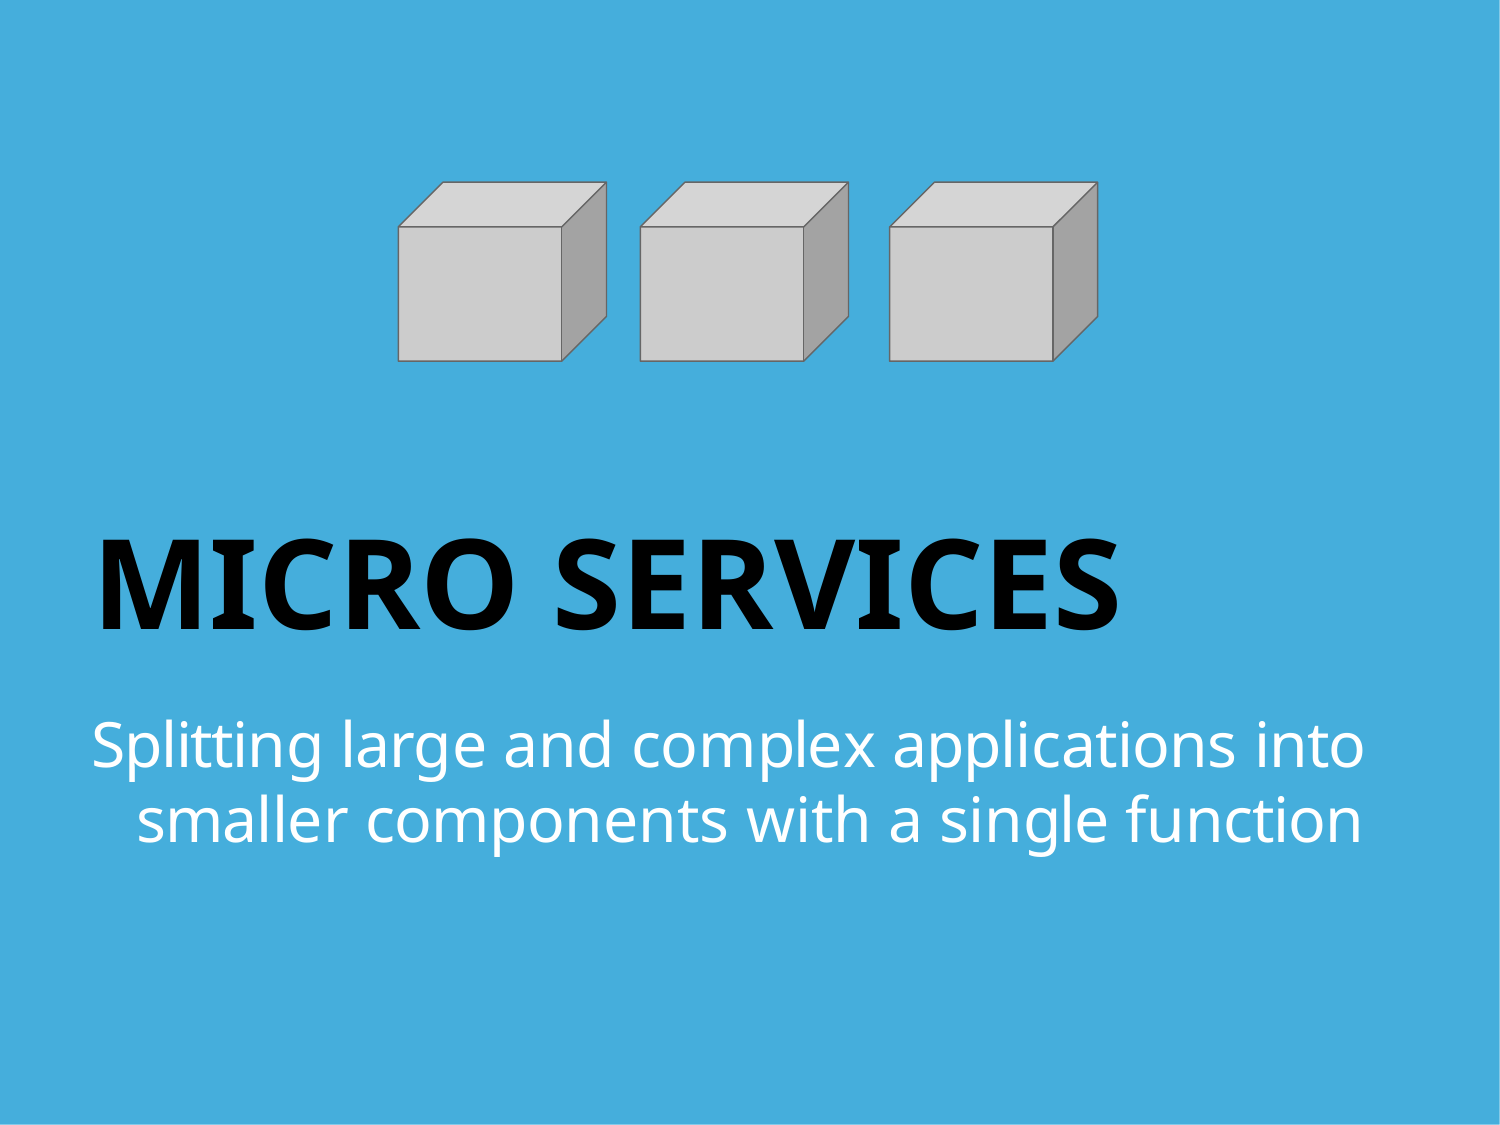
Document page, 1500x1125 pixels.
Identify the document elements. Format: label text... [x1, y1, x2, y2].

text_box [640, 181, 849, 362]
text_box Splitting large and complex applications into smaller components with a single function [89, 703, 1380, 930]
text_box MICRO SERVICES [90, 502, 1317, 692]
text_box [398, 181, 607, 362]
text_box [889, 181, 1098, 362]
